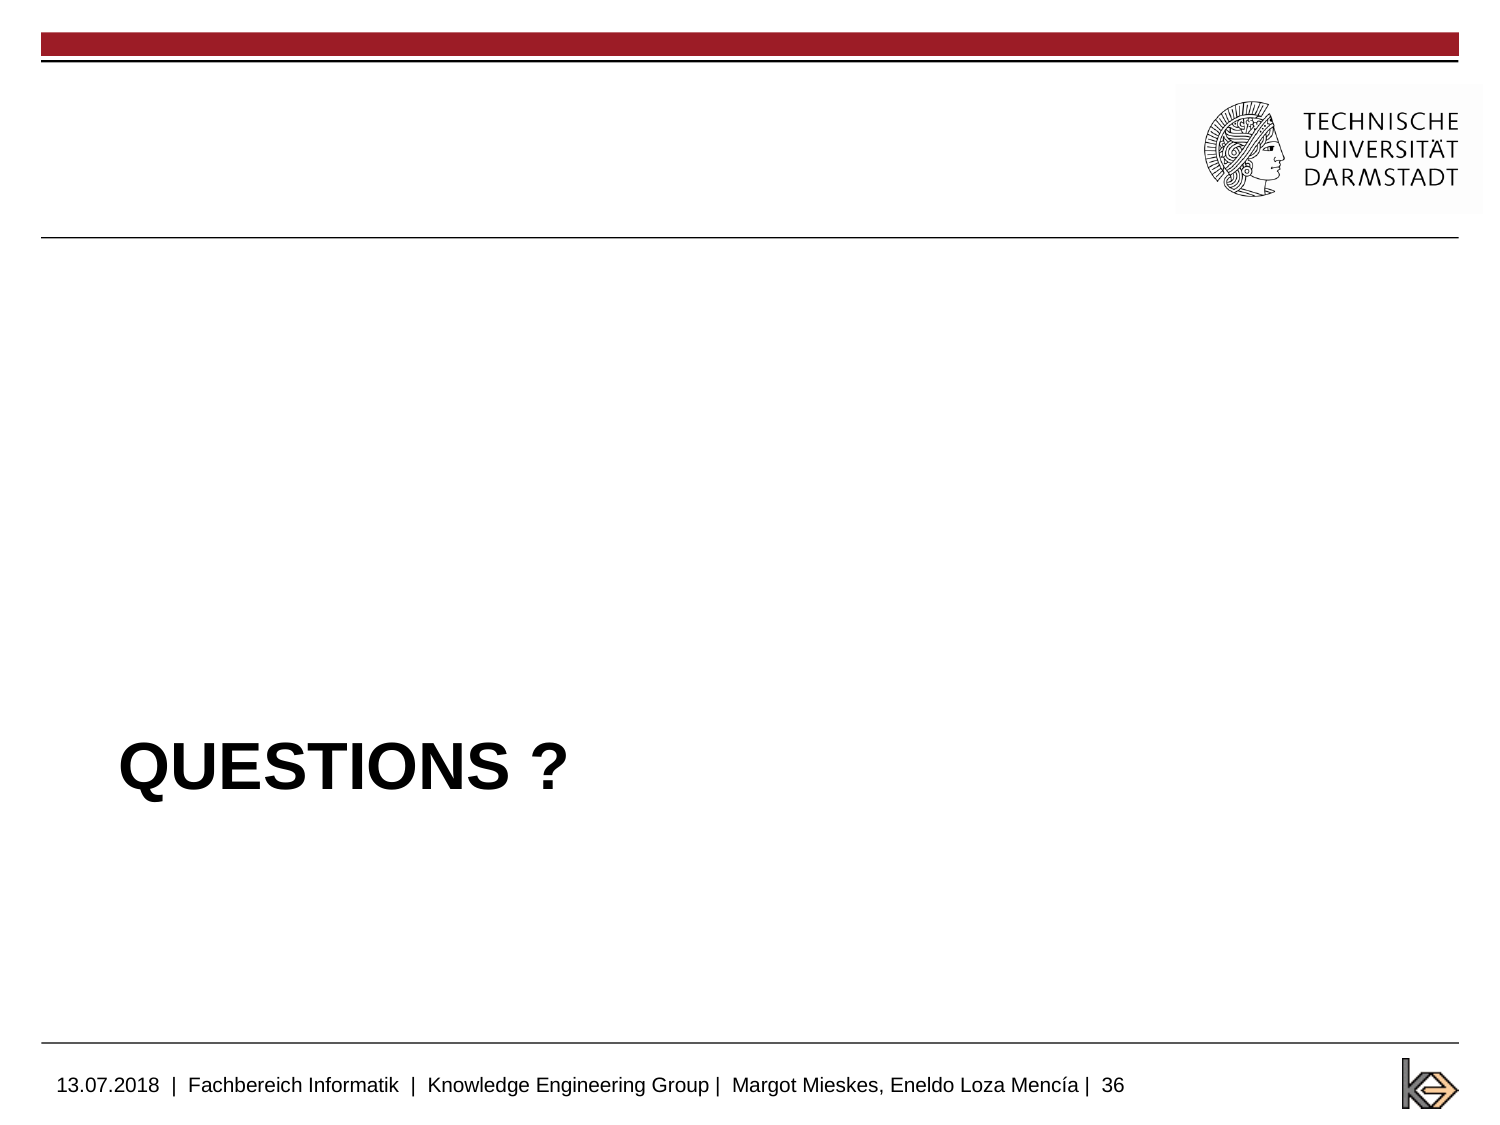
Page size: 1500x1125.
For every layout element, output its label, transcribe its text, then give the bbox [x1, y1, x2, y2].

picture [1402, 1058, 1459, 1109]
title Questions ? [118, 722, 1173, 947]
picture [1175, 84, 1483, 214]
